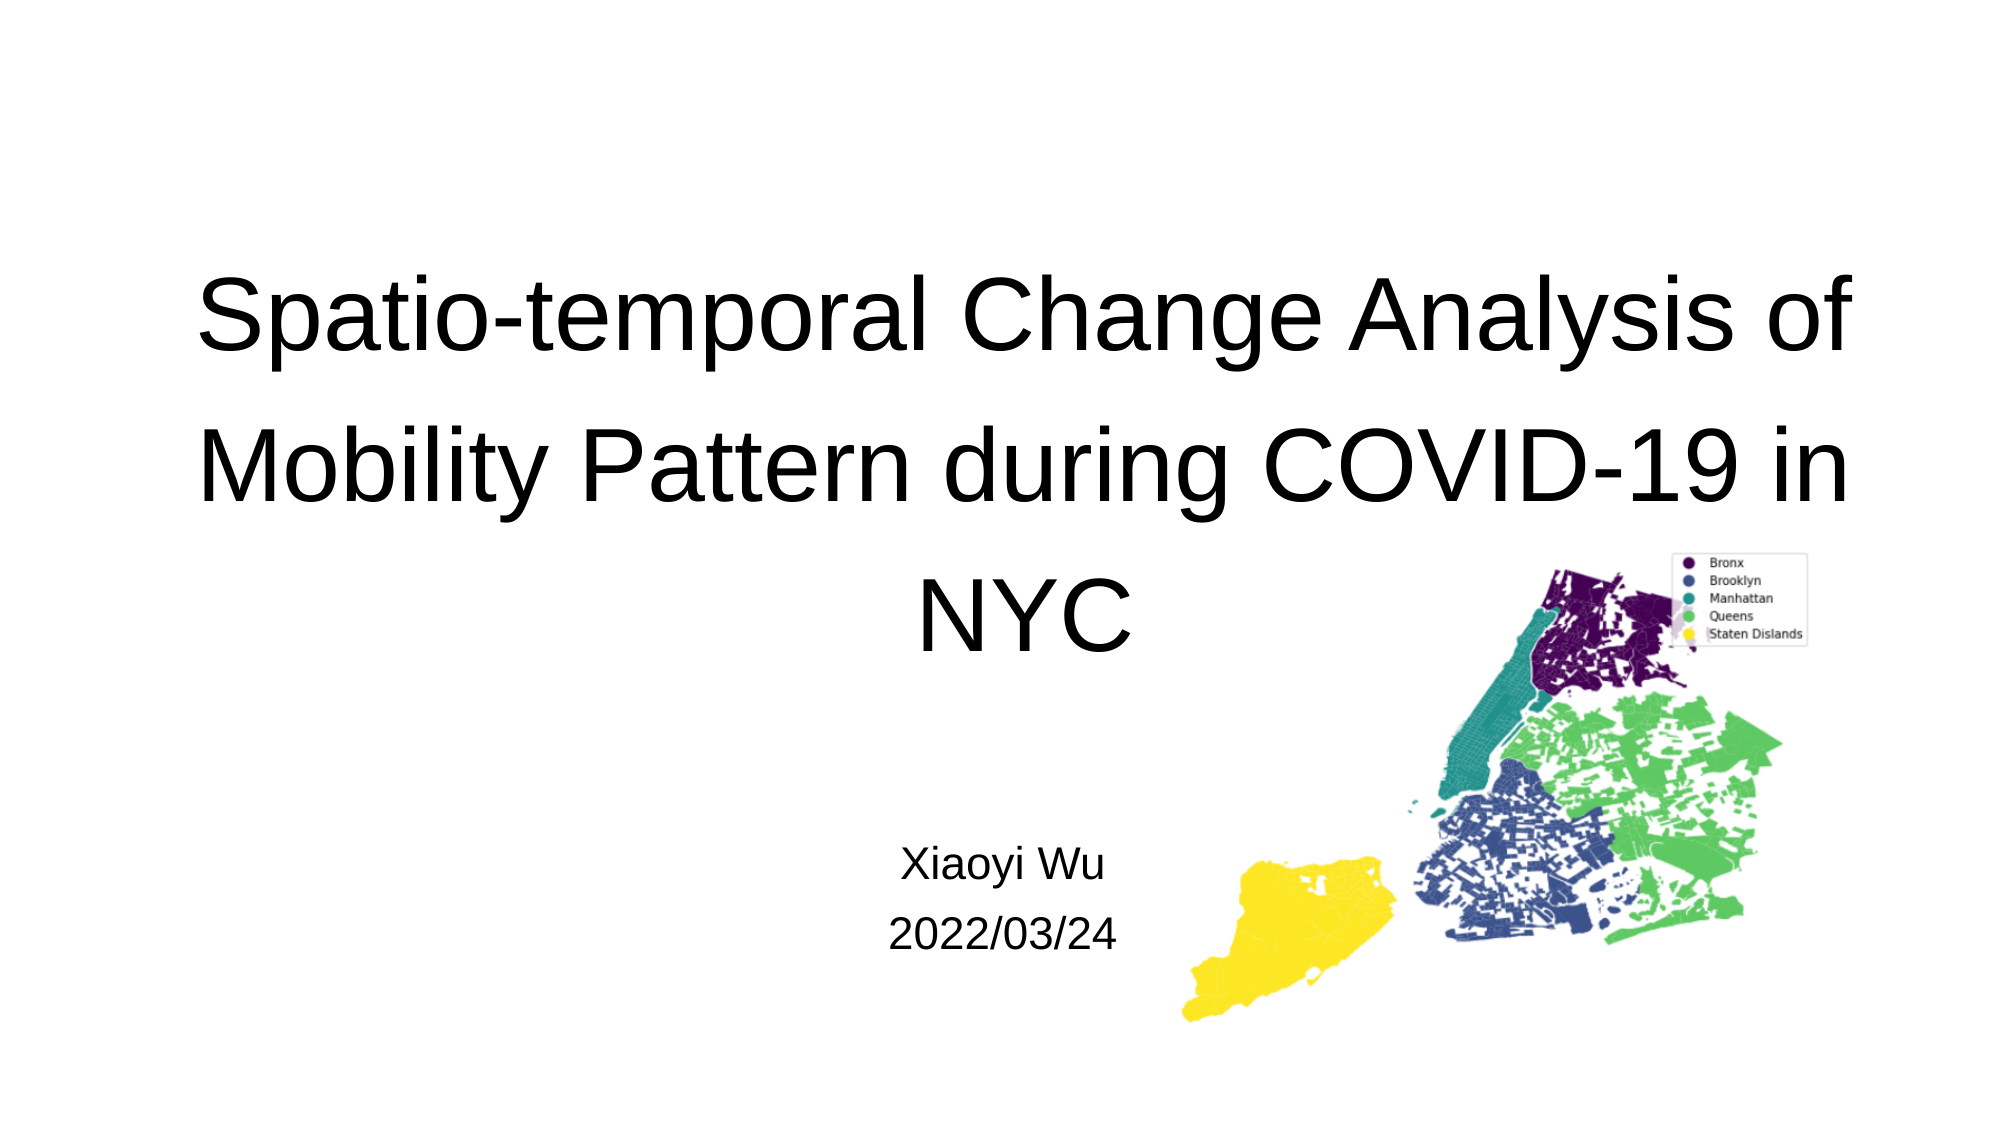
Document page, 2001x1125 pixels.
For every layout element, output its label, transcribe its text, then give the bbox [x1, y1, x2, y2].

title Spatio-temporal Change Analysis of Mobility Pattern during COVID-19 in NYC [159, 57, 1891, 680]
picture [1156, 550, 1820, 1051]
subtitle Xiaoyi Wu 2022/03/24 [252, 832, 1753, 1104]
